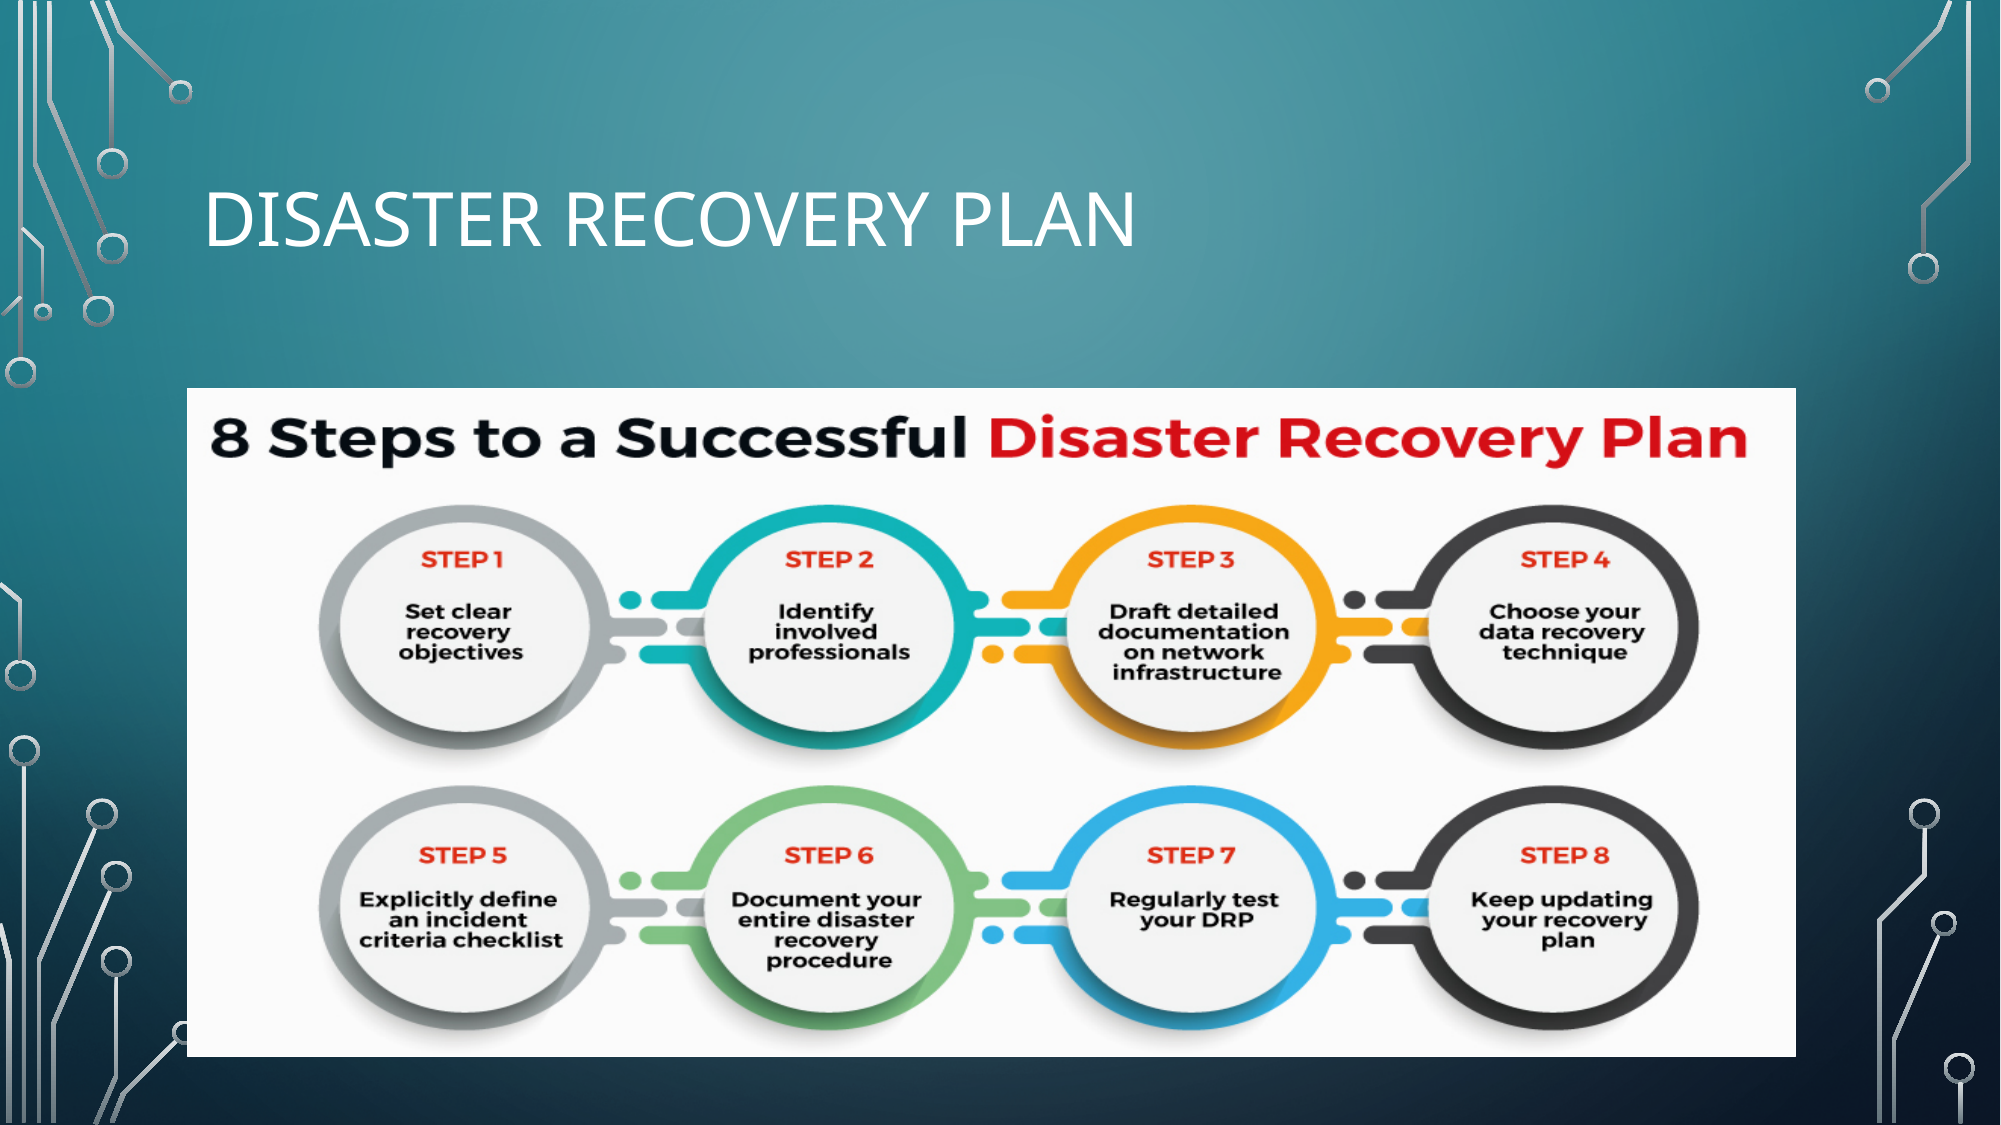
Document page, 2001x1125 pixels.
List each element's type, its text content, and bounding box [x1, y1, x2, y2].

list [186, 388, 1796, 1057]
title Disaster recovery plan [187, 101, 1813, 344]
